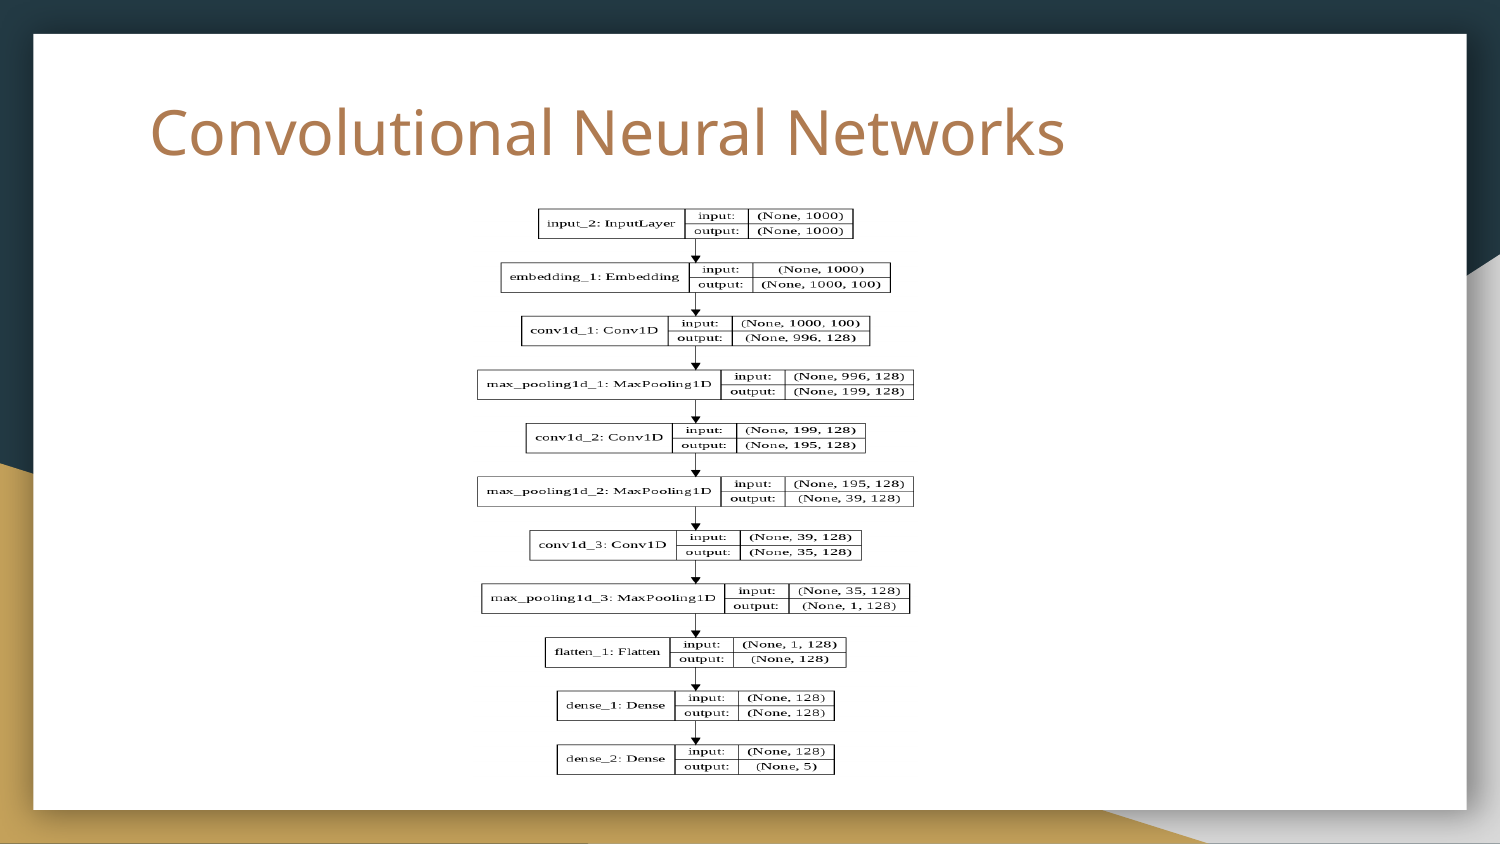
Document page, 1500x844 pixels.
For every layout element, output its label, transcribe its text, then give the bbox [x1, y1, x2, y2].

title Convolutional Neural Networks [134, 77, 1366, 173]
picture [473, 205, 918, 777]
